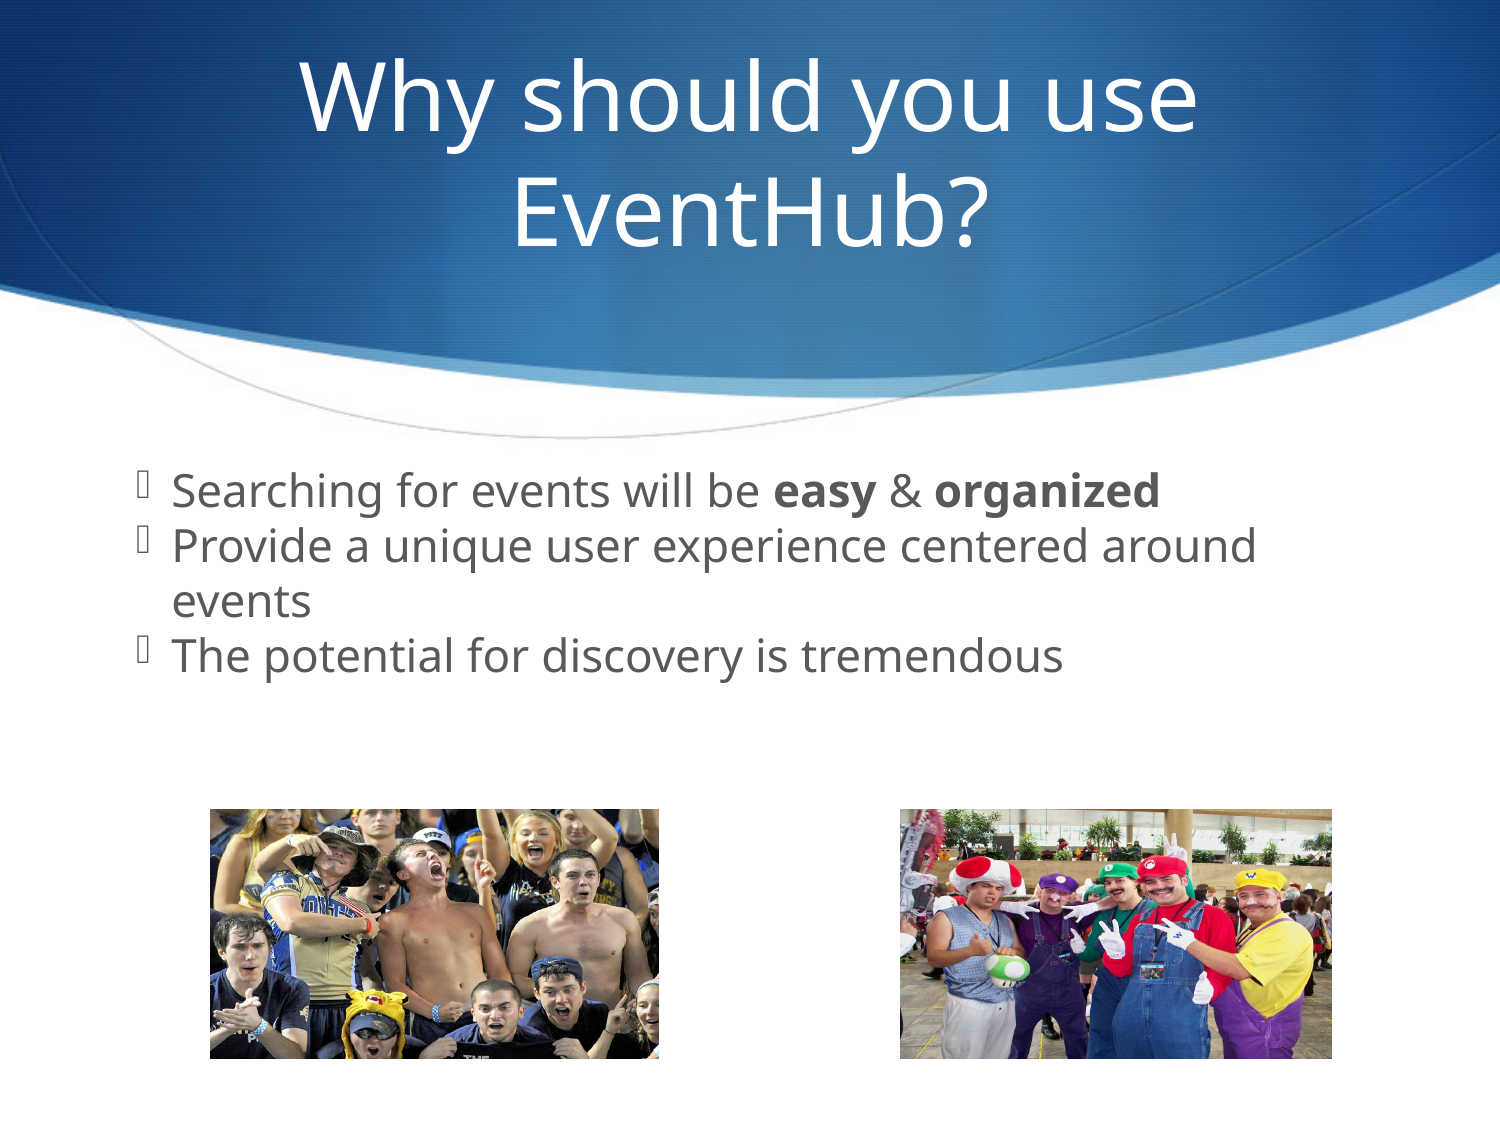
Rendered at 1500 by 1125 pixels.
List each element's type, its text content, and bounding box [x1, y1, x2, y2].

text_box Why should you use EventHub? [75, 56, 1425, 244]
text_box Searching for events will be easy & organized Provide a unique user experience centered around events The potential for discovery is tremendous [121, 454, 1379, 991]
picture [0, 0, 1500, 1125]
